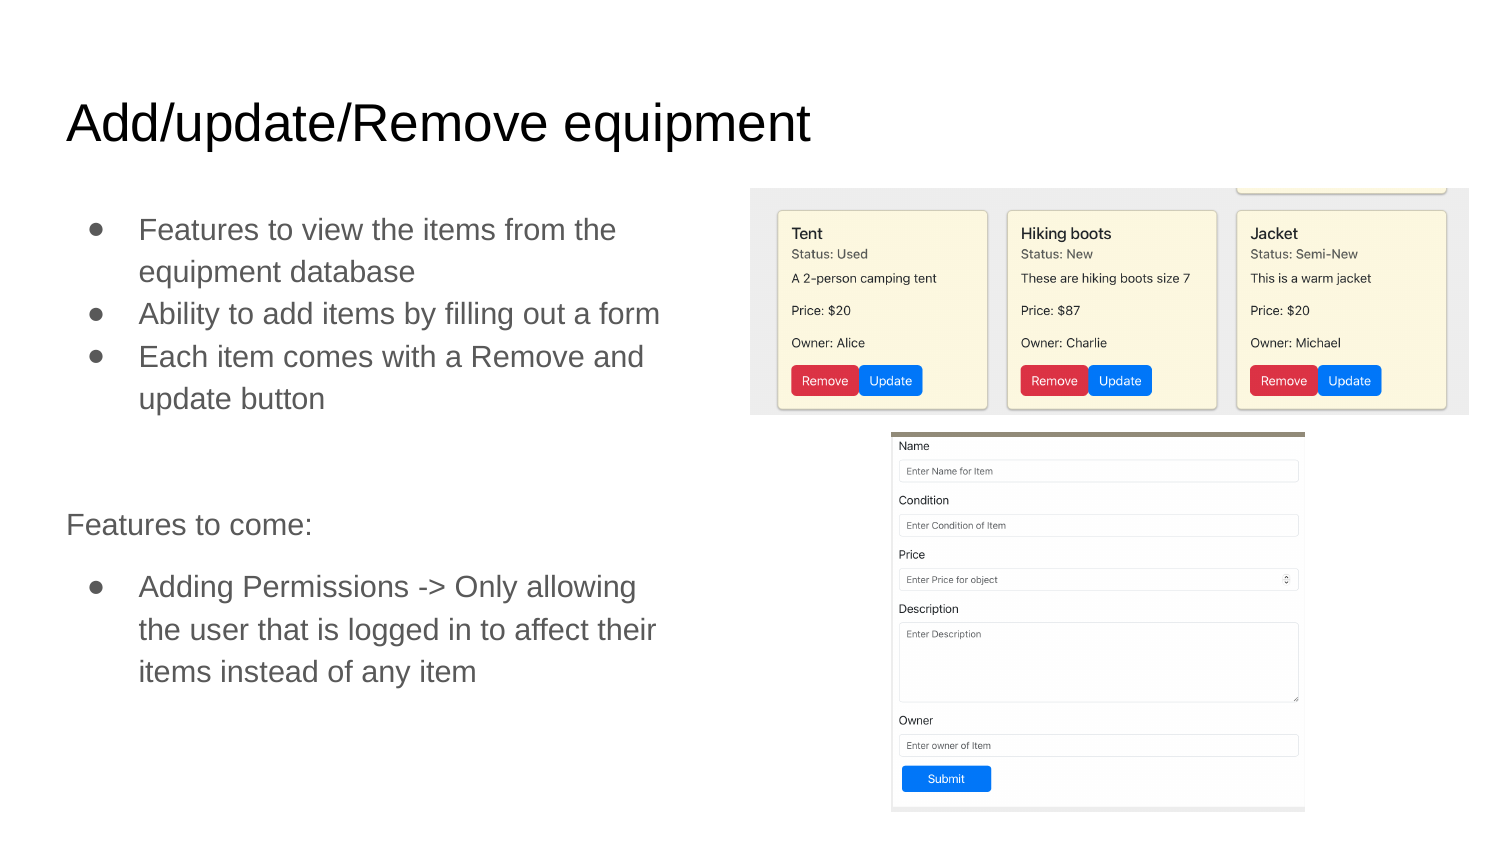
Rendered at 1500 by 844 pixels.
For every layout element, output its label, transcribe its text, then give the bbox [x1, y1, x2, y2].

picture [891, 432, 1305, 812]
list Features to view the items from the equipment database Ability to add items by filling out a form Each item comes with a Remove and update button Features to come: Adding Permissions -> Only allowing the user that is logged in to affect their items instead of any item [51, 189, 679, 750]
title Add/update/Remove equipment [51, 72, 1449, 167]
picture [749, 188, 1469, 416]
